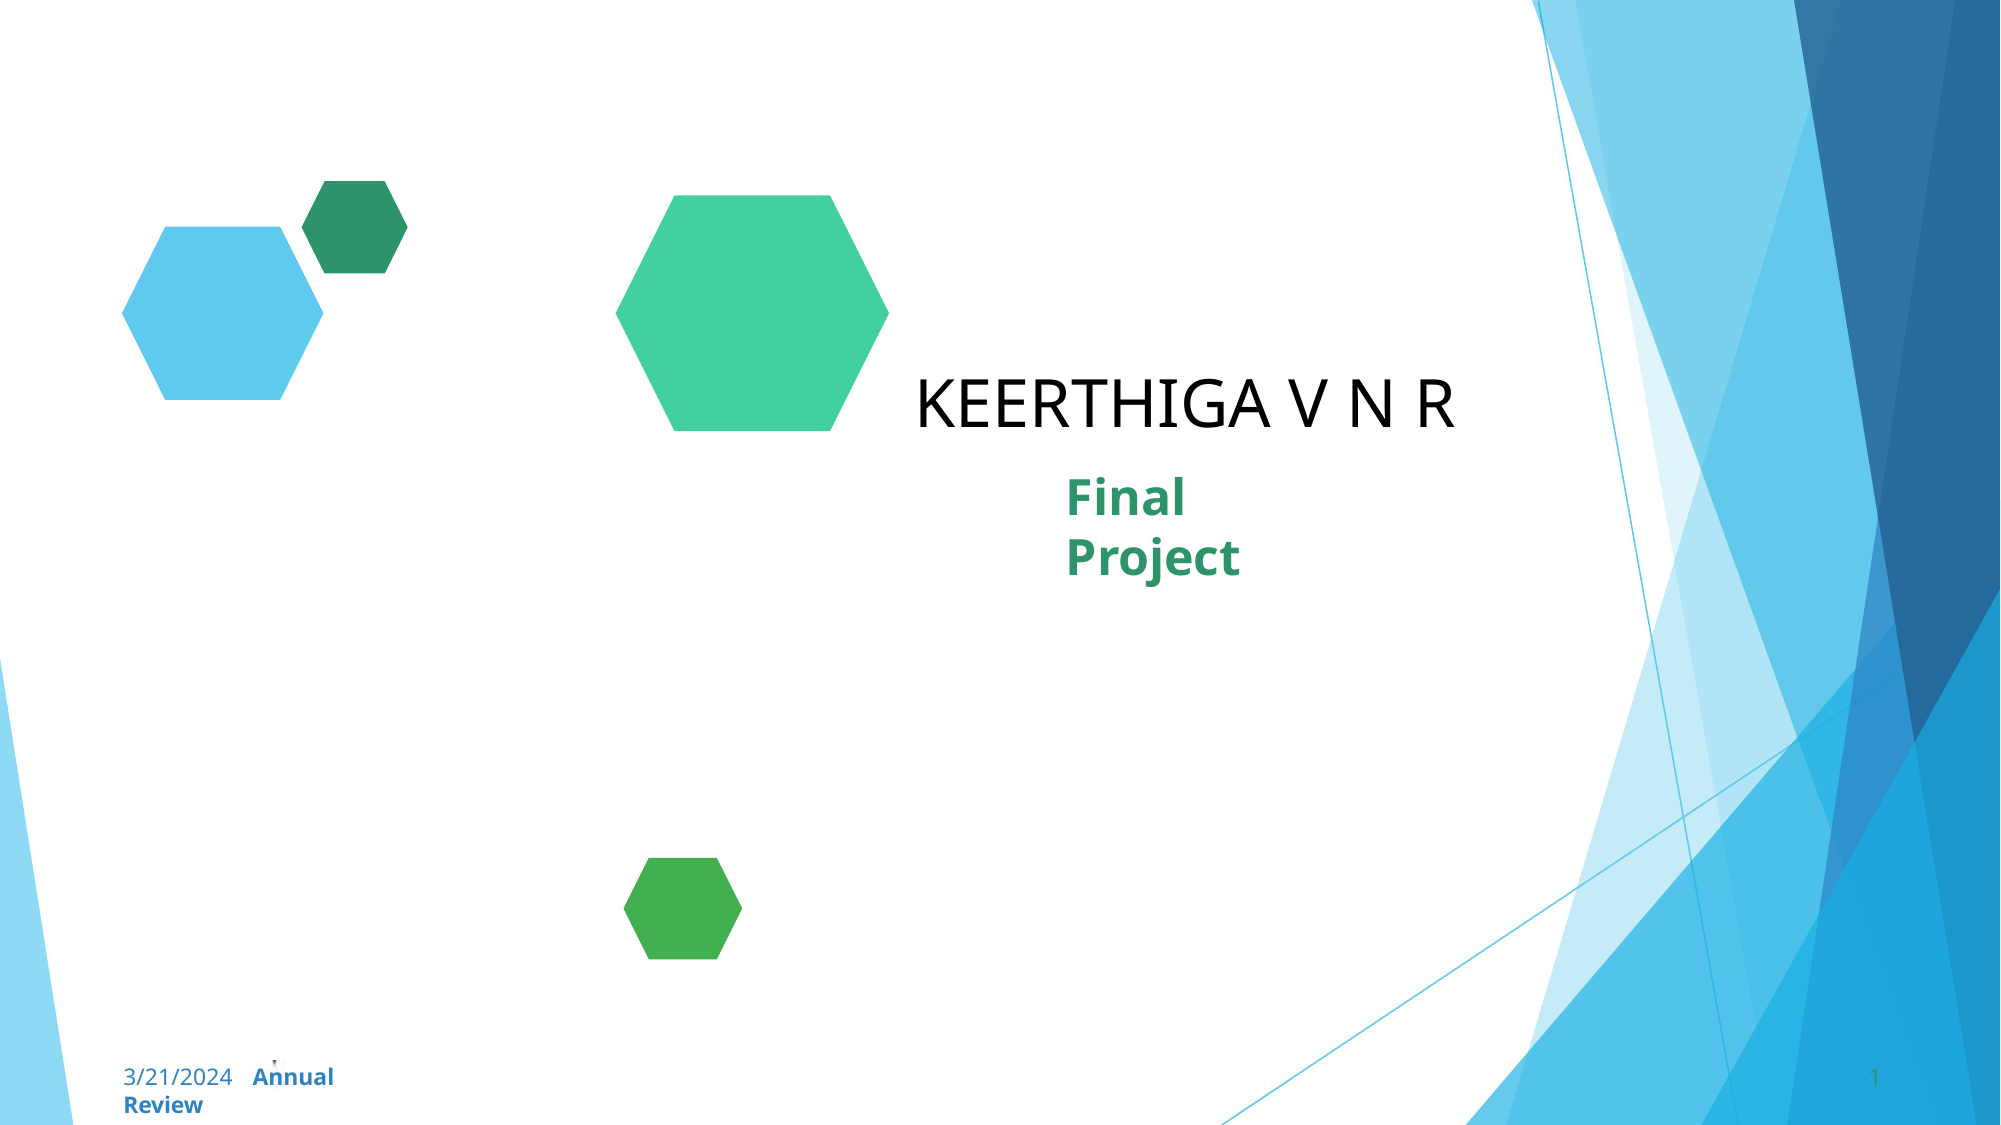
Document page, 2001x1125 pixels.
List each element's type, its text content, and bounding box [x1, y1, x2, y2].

text_box Final Project [1063, 462, 1369, 585]
slide_number 1 [1849, 1061, 1890, 1125]
text_box [615, 195, 890, 432]
picture [110, 1060, 463, 1094]
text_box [121, 180, 408, 401]
text_box 3/21/2024 Annual Review [121, 1103, 417, 1118]
text_box [623, 857, 743, 960]
text_box KEERTHIGA V N R [912, 358, 1601, 441]
